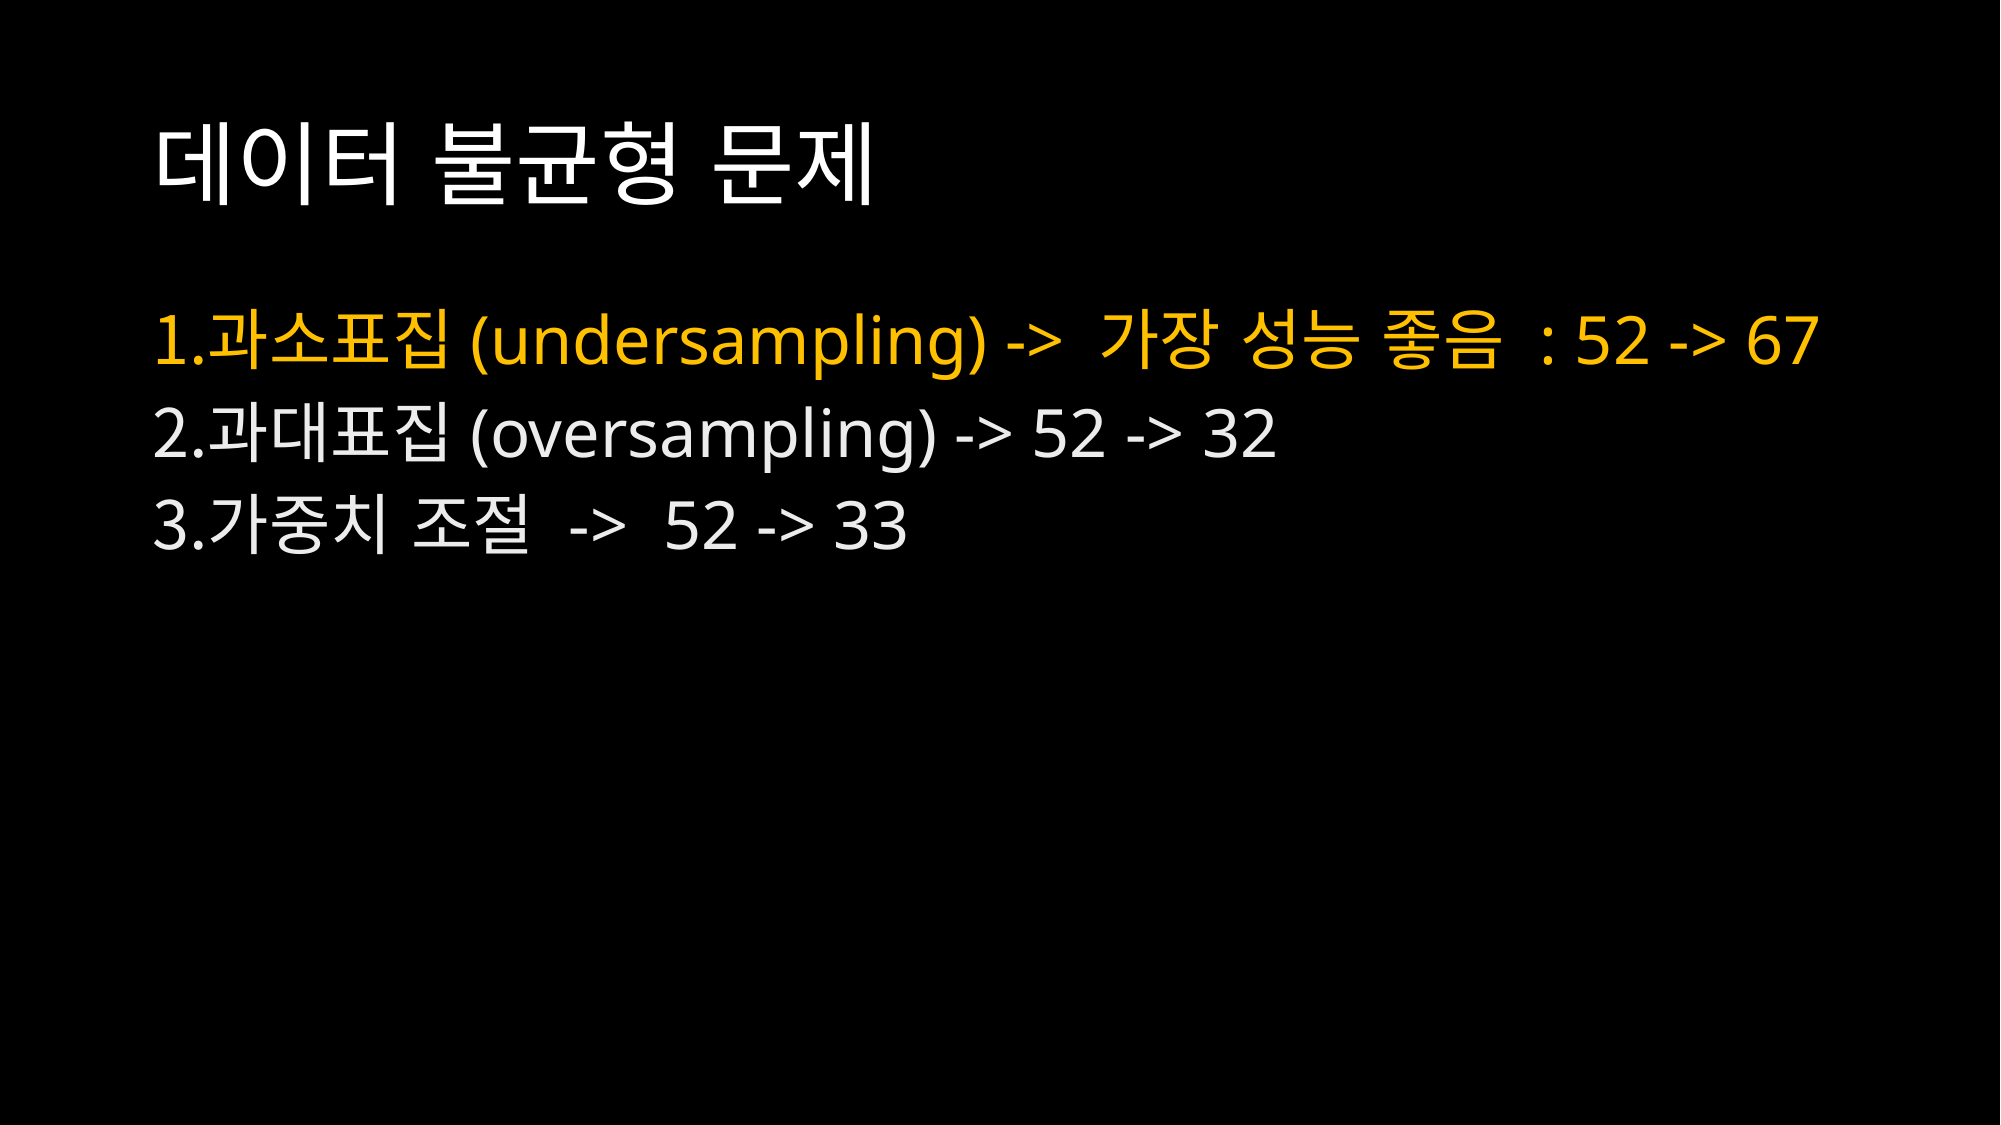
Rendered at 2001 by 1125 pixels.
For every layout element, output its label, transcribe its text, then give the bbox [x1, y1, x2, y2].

title 데이터 불균형 문제 [137, 59, 1863, 278]
list 과소표집(undersampling) -> 가장 성능 좋음 : 52 -> 67 과대표집(oversampling) -> 52 -> 32 가중치 조절 -> 52 -> 33 [137, 299, 1863, 1014]
